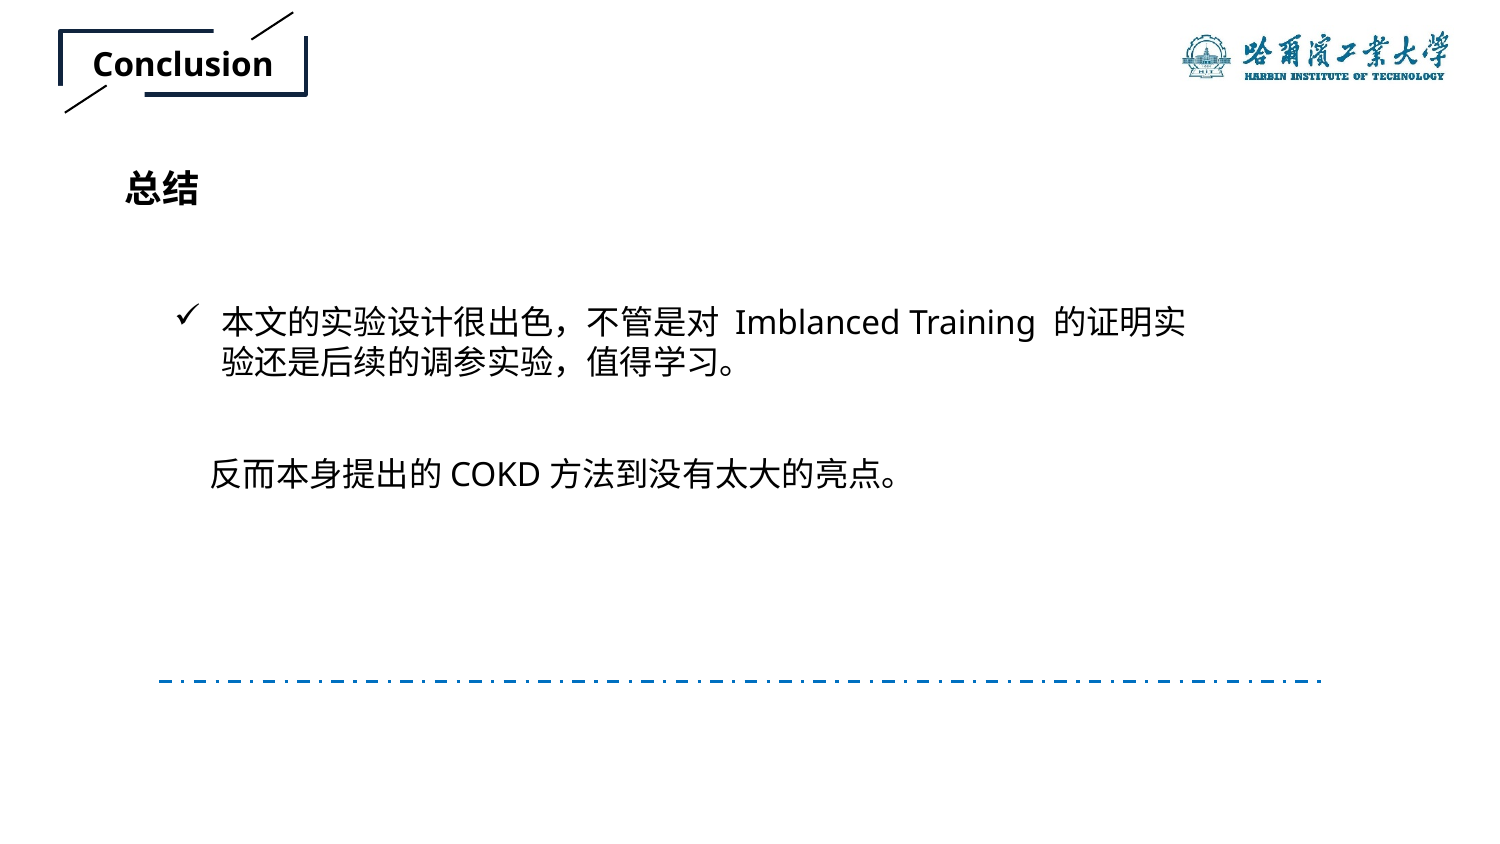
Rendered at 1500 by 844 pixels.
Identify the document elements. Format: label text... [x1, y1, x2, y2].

picture [1179, 25, 1454, 87]
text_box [17, 12, 349, 113]
text_box 总结 [110, 157, 215, 218]
text_box 反而本身提出的COKD方法到没有太大的亮点。 [194, 445, 1400, 501]
text_box 本文的实验设计很出色，不管是对 Imblanced Training 的证明实验还是后续的调参实验，值得学习。 [159, 294, 1216, 429]
